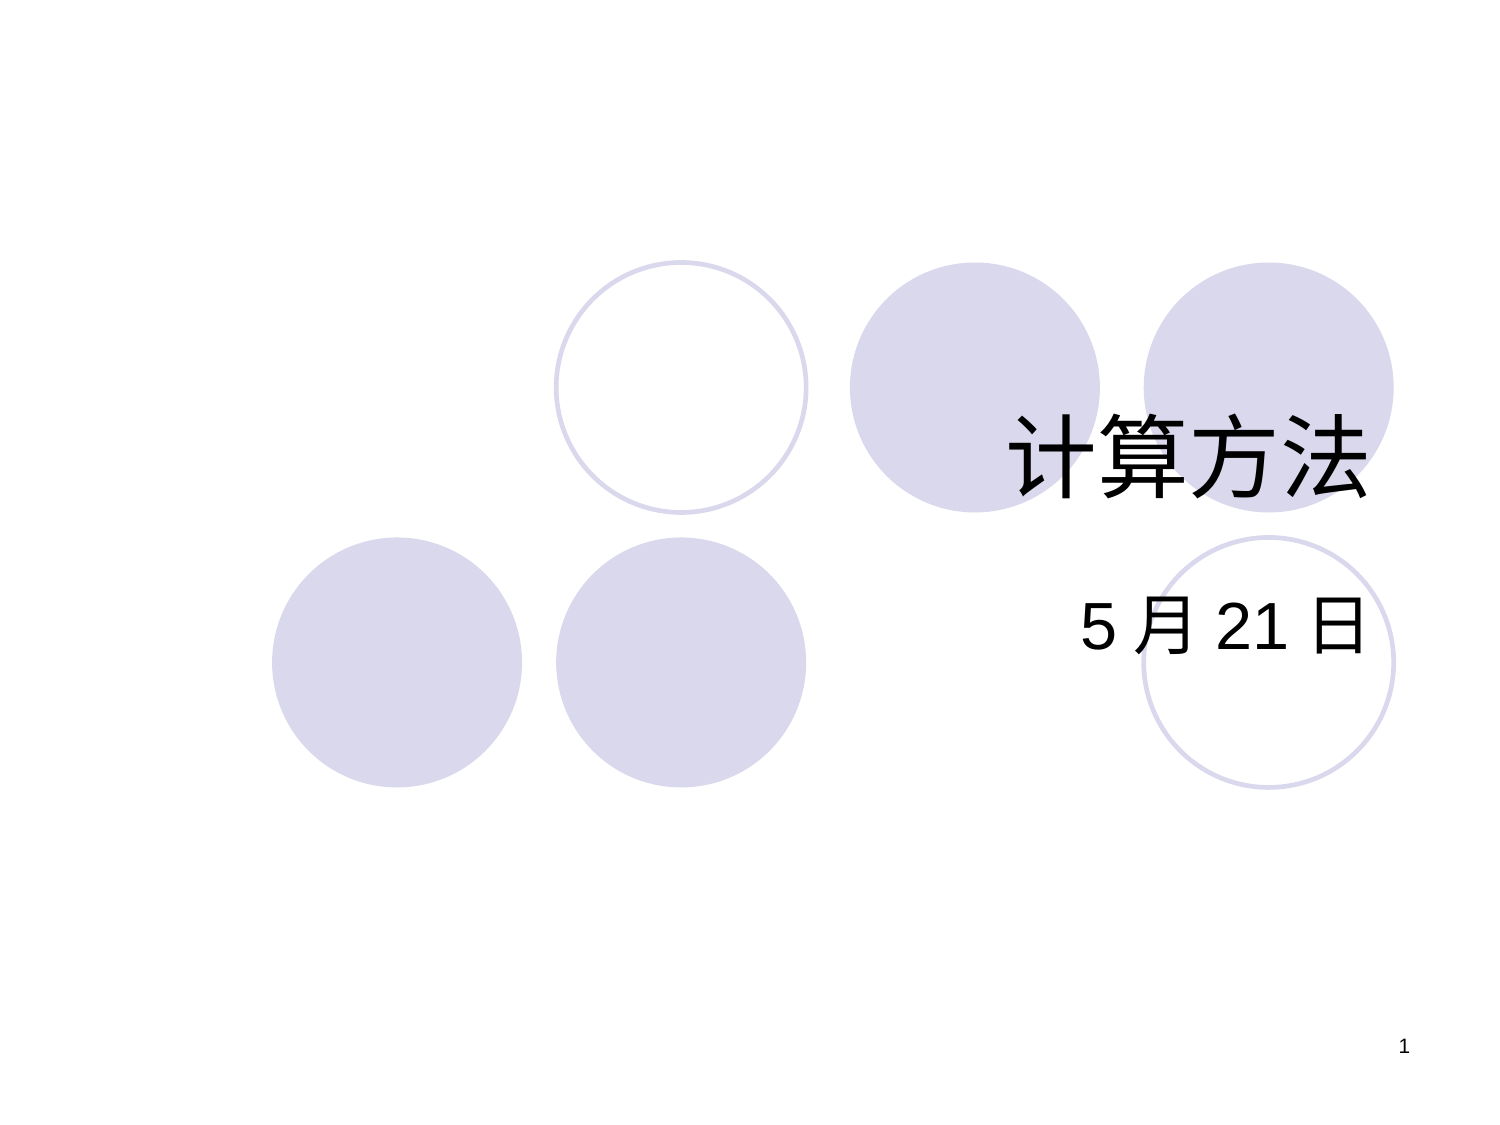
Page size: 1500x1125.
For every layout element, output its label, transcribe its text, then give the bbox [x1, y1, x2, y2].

subtitle 5月21日 [337, 575, 1388, 863]
title 计算方法 [112, 200, 1388, 518]
slide_number 1 [1074, 1024, 1426, 1101]
